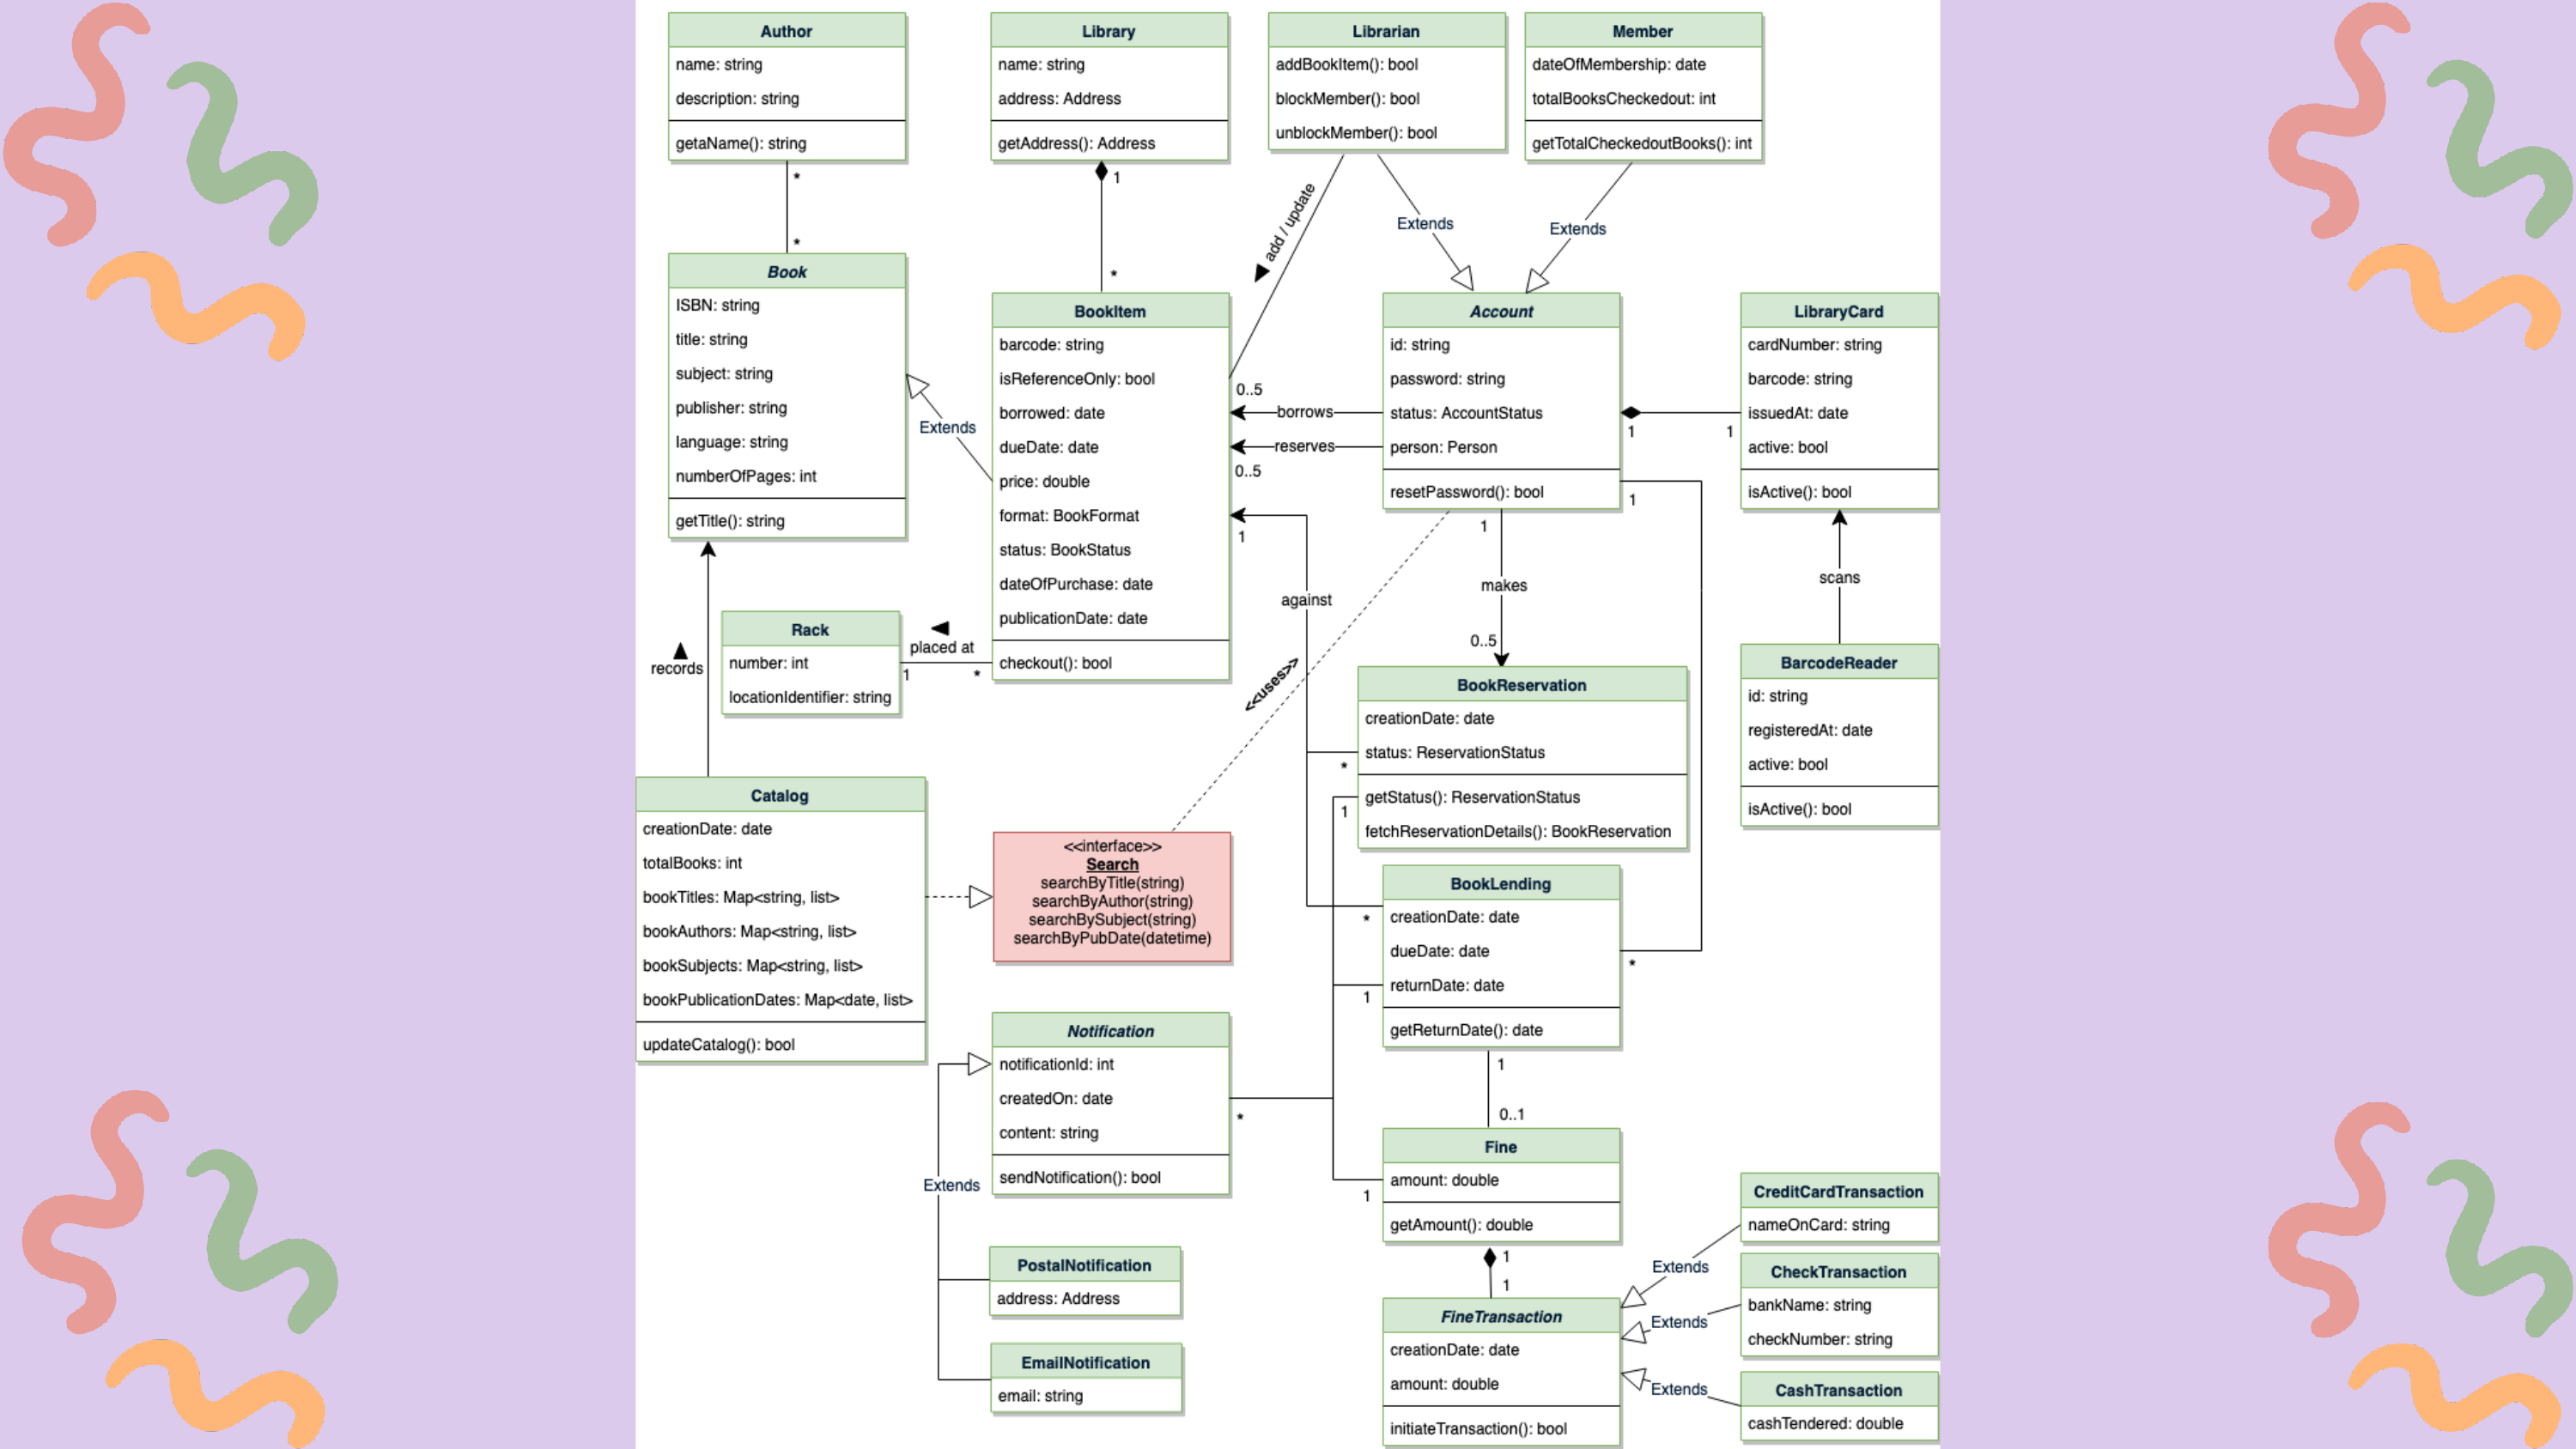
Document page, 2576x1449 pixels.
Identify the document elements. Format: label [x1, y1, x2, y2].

text_box [19, 1087, 341, 1449]
text_box [0, 0, 321, 362]
text_box [2265, 0, 2576, 350]
text_box [2265, 1099, 2576, 1449]
text_box [635, 0, 1941, 1449]
